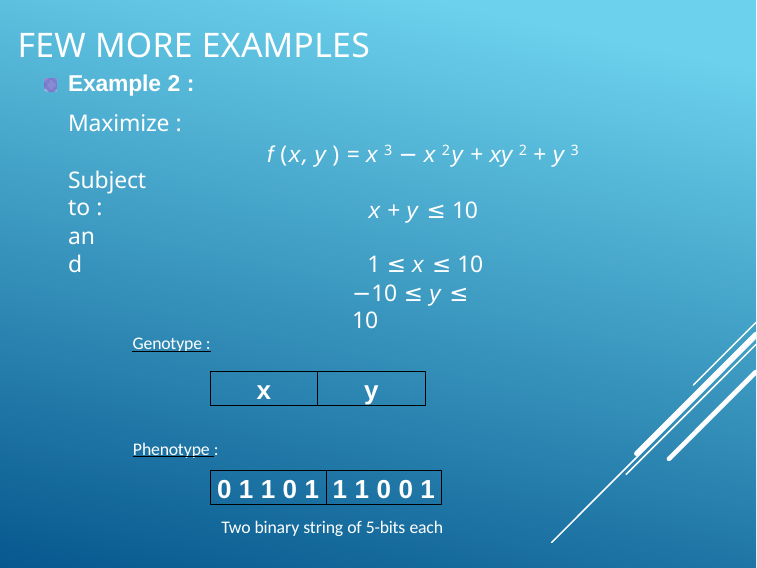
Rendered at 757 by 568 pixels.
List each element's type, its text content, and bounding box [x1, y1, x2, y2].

title Few more examples [15, 0, 666, 92]
text_box Subject to : [66, 163, 184, 221]
text_box 1 1 0 0 1 [325, 470, 442, 505]
text_box Example 2 : Maximize : [66, 54, 197, 137]
picture [43, 78, 58, 92]
text_box Phenotype : [130, 435, 221, 459]
text_box y [317, 371, 426, 405]
text_box 0 1 1 0 1 [210, 470, 325, 505]
text_box and [66, 219, 109, 277]
text_box x [210, 371, 317, 405]
text_box 1 ≤ x ≤ 10 −10 ≤ y ≤ 10 [350, 248, 497, 334]
text_box Genotype : [130, 330, 214, 354]
text_box Two binary string of 5-bits each [219, 513, 447, 538]
text_box f (x, y ) = x 3 − x 2y + xy 2 + y 3 x + y ≤ 10 [266, 135, 580, 224]
